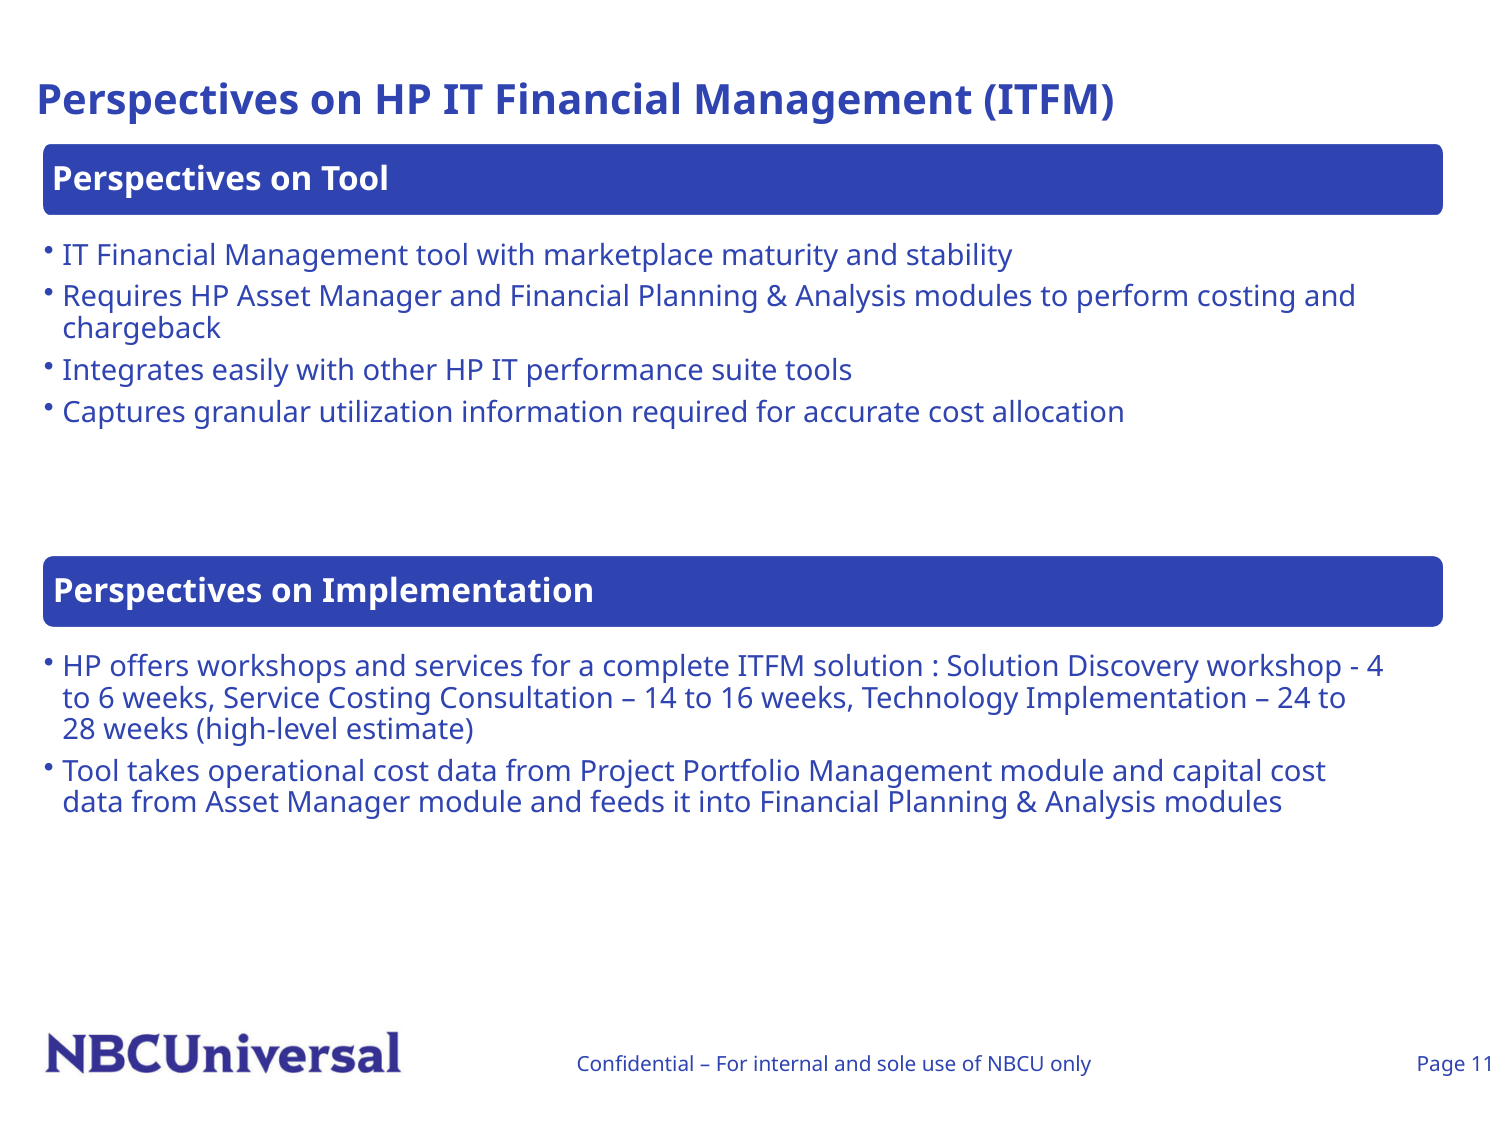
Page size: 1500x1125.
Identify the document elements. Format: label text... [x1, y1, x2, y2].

text_box Perspectives on Tool [38, 139, 1448, 220]
picture [40, 1022, 406, 1082]
text_box IT Financial Management tool with marketplace maturity and stability Requires HP Asset Manager and Financial Planning & Analysis modules to perform costing and chargeback Integrates easily with other HP IT performance suite tools Captures granular utilization information required for accurate cost allocation [40, 237, 1391, 493]
text_box HP offers workshops and services for a complete ITFM solution : Solution Discovery workshop - 4 to 6 weeks, Service Costing Consultation – 14 to 16 weeks, Technology Implementation – 24 to 28 weeks (high-level estimate) Tool takes operational cost data from Project Portfolio Management module and capital cost data from Asset Manager module and feeds it into Financial Planning & Analysis modules [40, 648, 1391, 936]
text_box Perspectives on Implementation [38, 551, 1448, 632]
text_box Perspectives on HP IT Financial Management (ITFM) [35, 78, 1458, 125]
